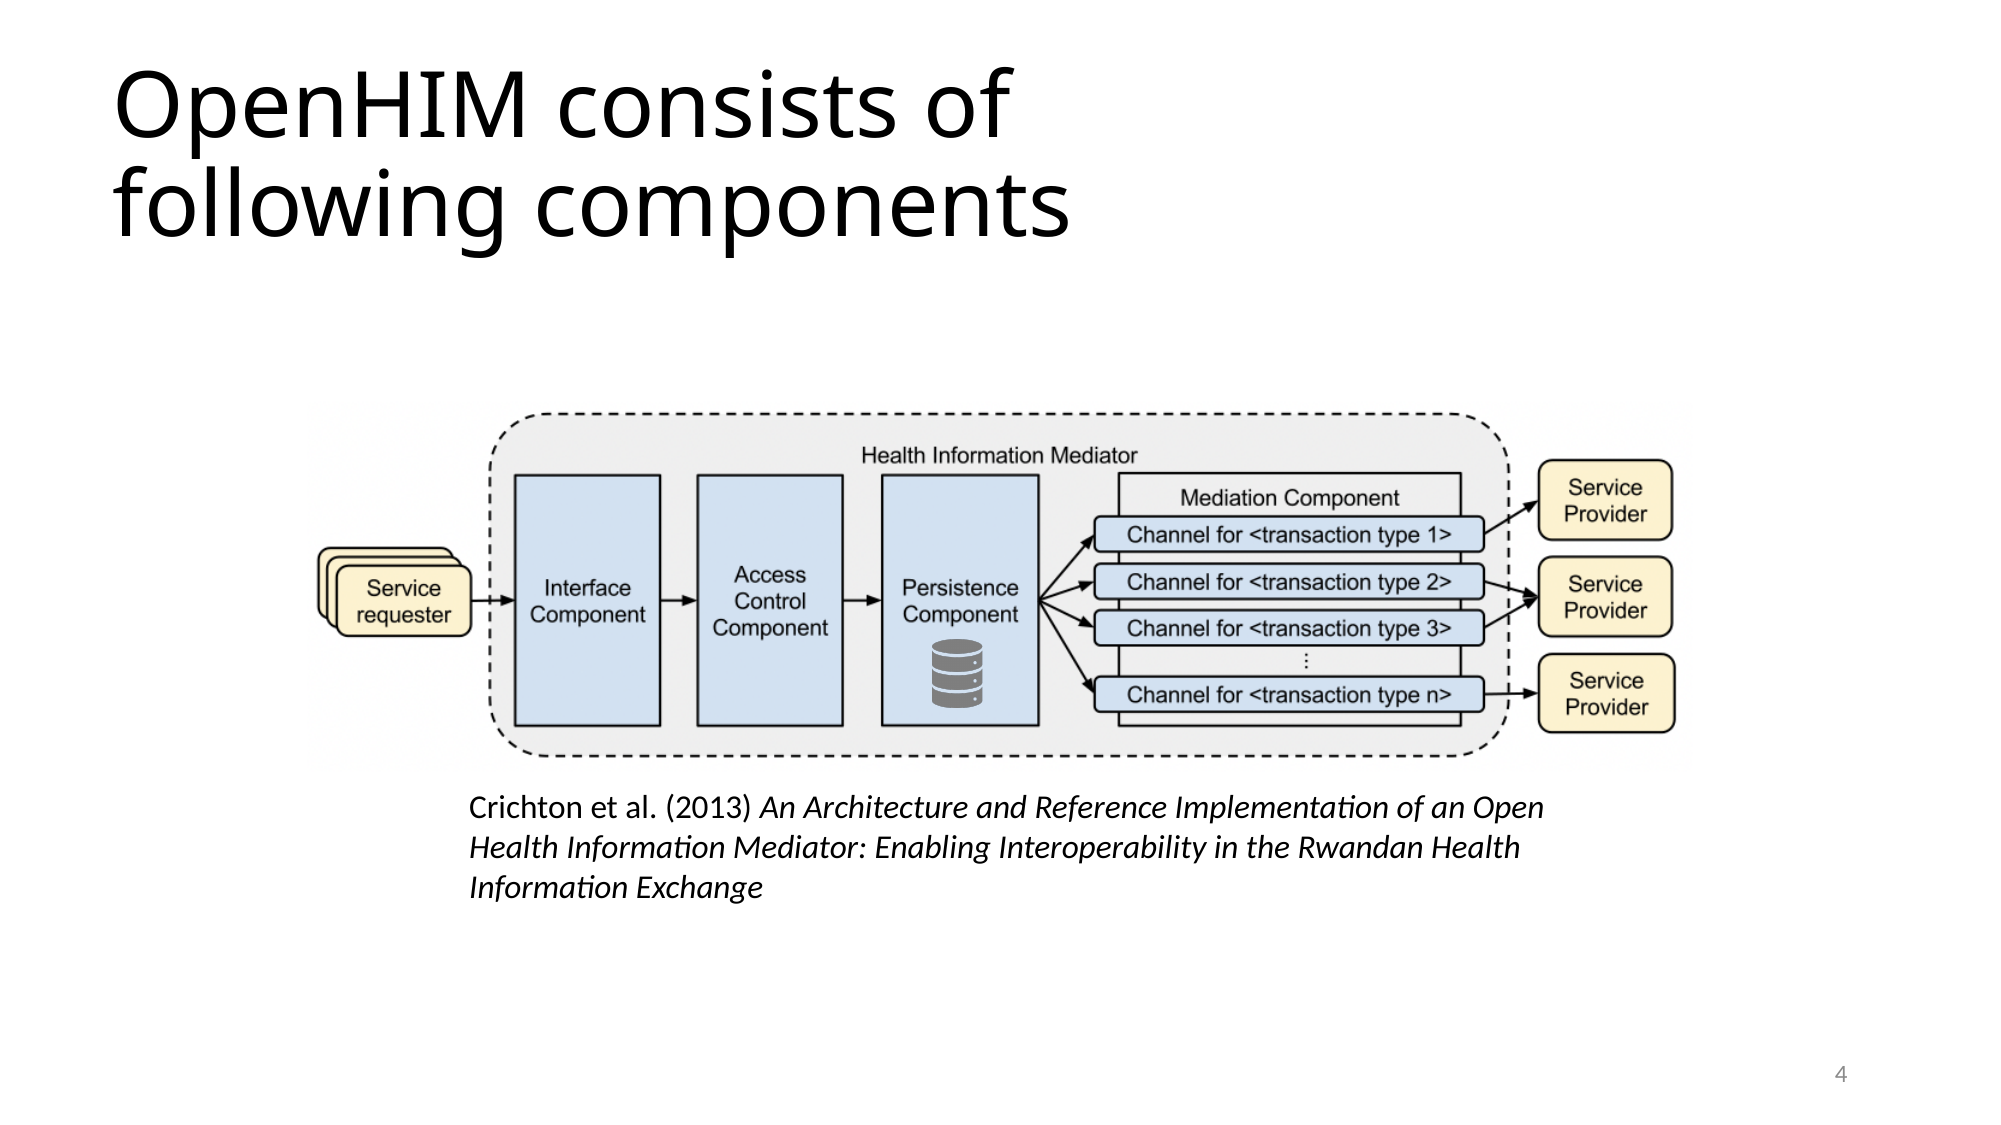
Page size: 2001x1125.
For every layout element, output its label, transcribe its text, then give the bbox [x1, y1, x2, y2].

picture [307, 401, 1693, 772]
text_box OpenHIM consists of following components [98, 50, 1191, 264]
slide_number 4 [1412, 1042, 1863, 1103]
text_box Crichton et al. (2013) An Architecture and Reference Implementation of an Open Health Information Mediator: Enabling Interoperability in the Rwandan Health Information Exchange [454, 778, 1638, 913]
